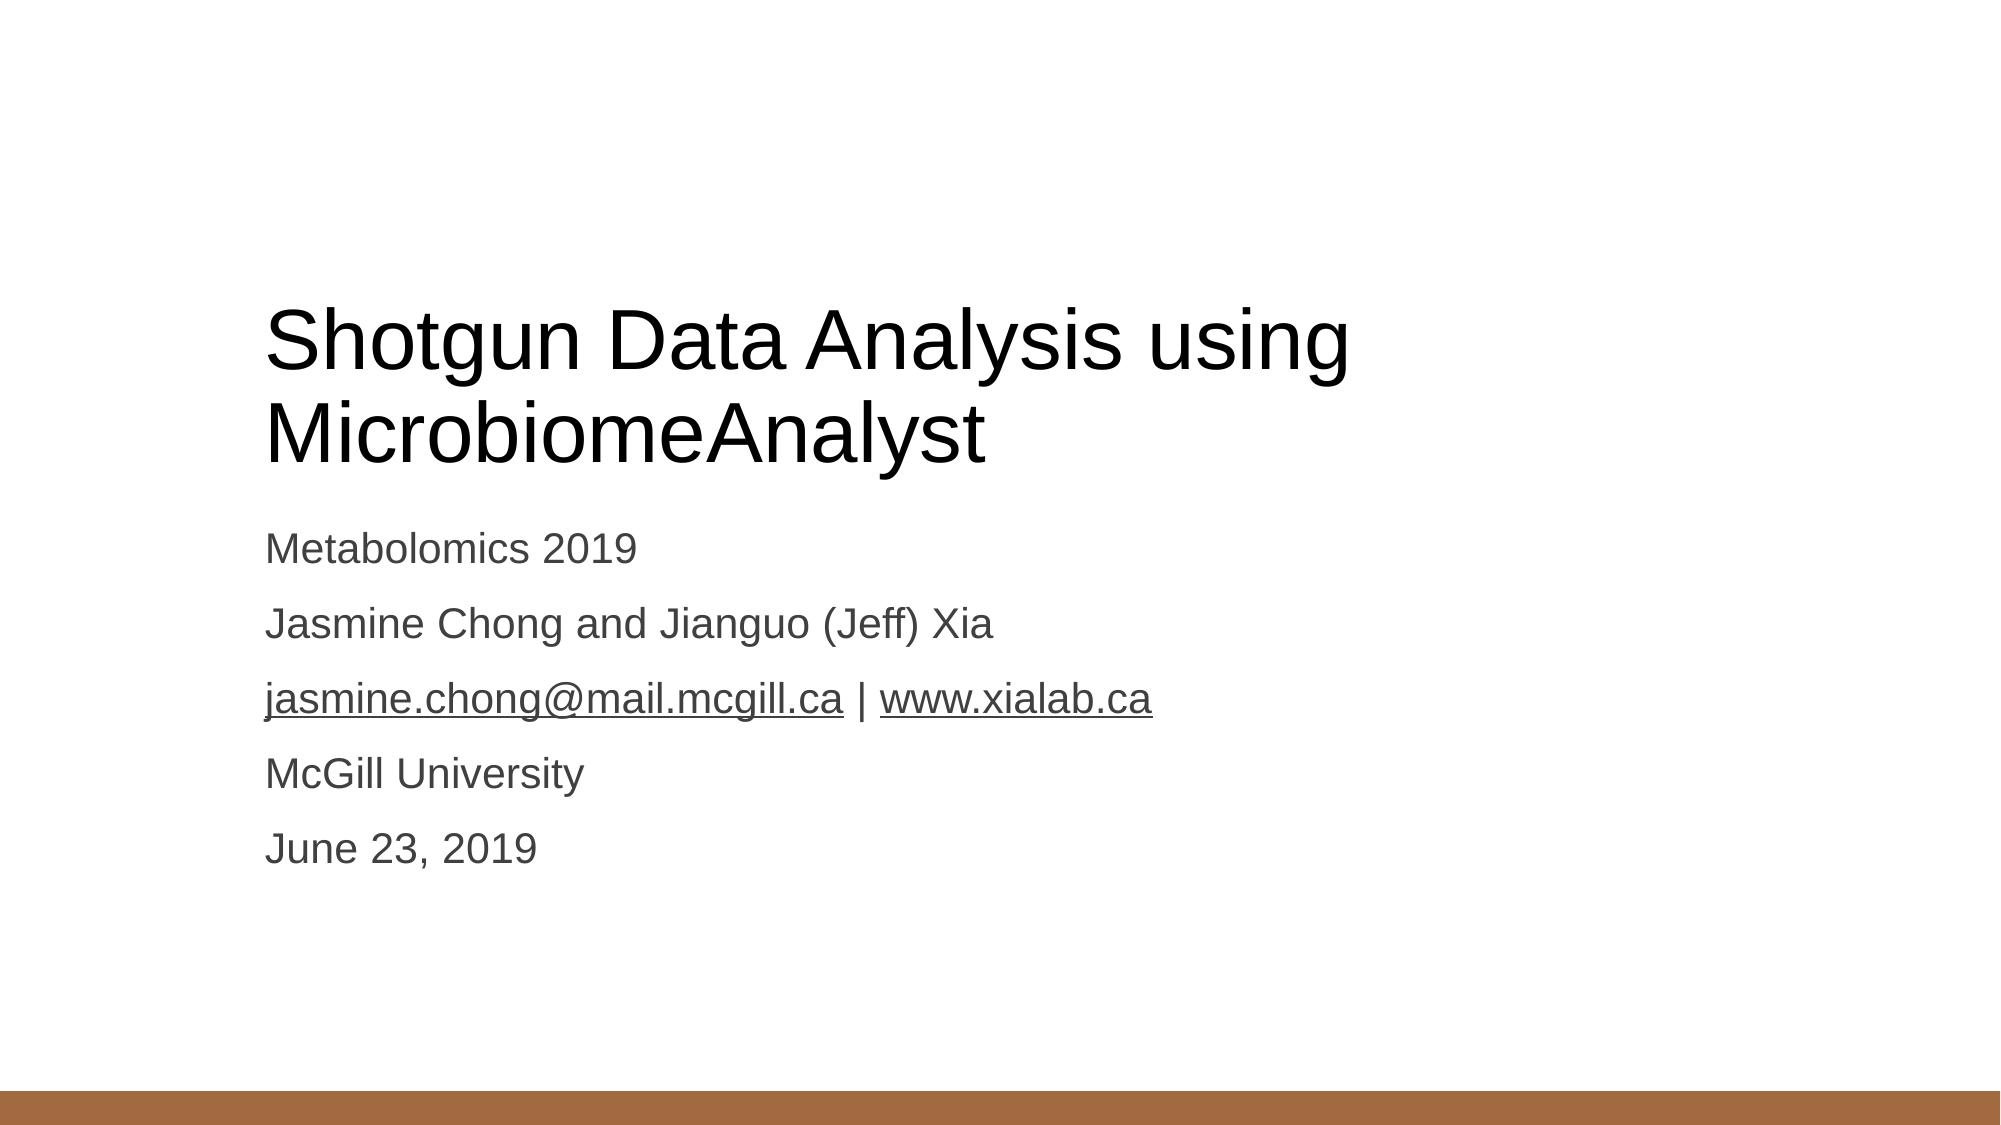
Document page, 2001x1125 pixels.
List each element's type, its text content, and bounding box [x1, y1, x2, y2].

text_box Shotgun Data Analysis using MicrobiomeAnalyst [249, 287, 1526, 489]
subtitle Metabolomics 2019 Jasmine Chong and Jianguo (Jeff) Xia jasmine.chong@mail.mcgill.ca | www.xialab.ca McGill University June 23, 2019 [249, 518, 1750, 882]
